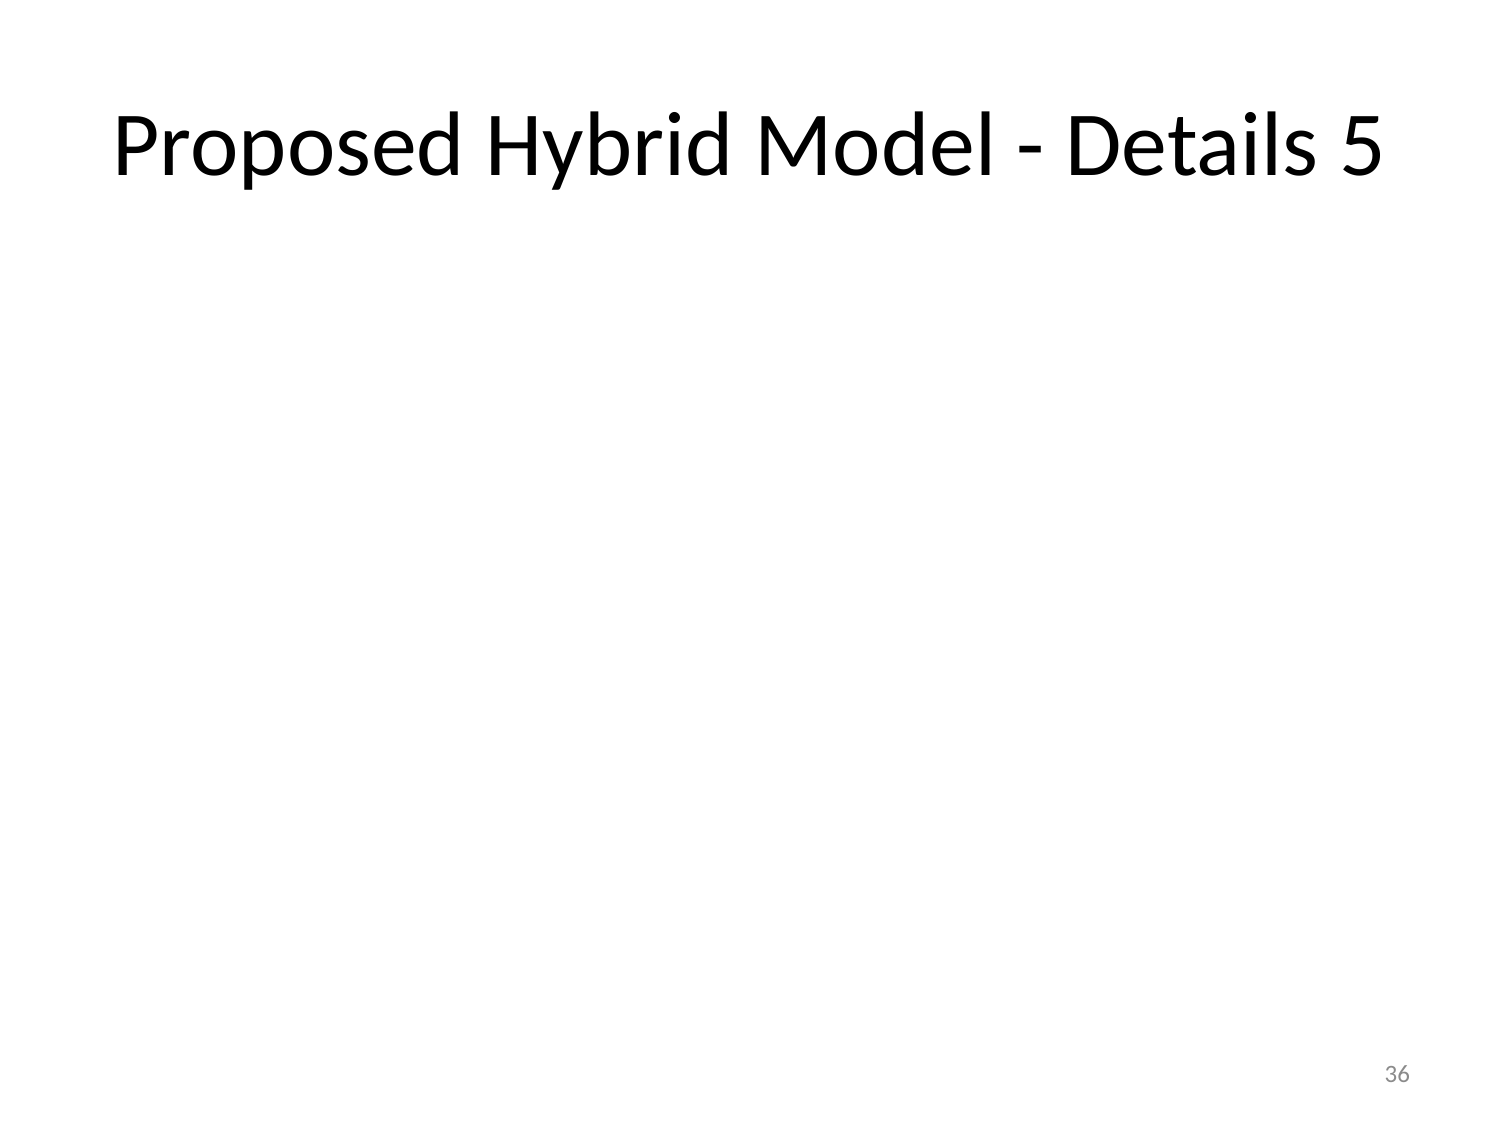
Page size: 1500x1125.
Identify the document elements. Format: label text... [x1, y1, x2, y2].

slide_number 36 [1074, 1042, 1425, 1103]
title Proposed Hybrid Model - Details 5 [75, 45, 1425, 233]
